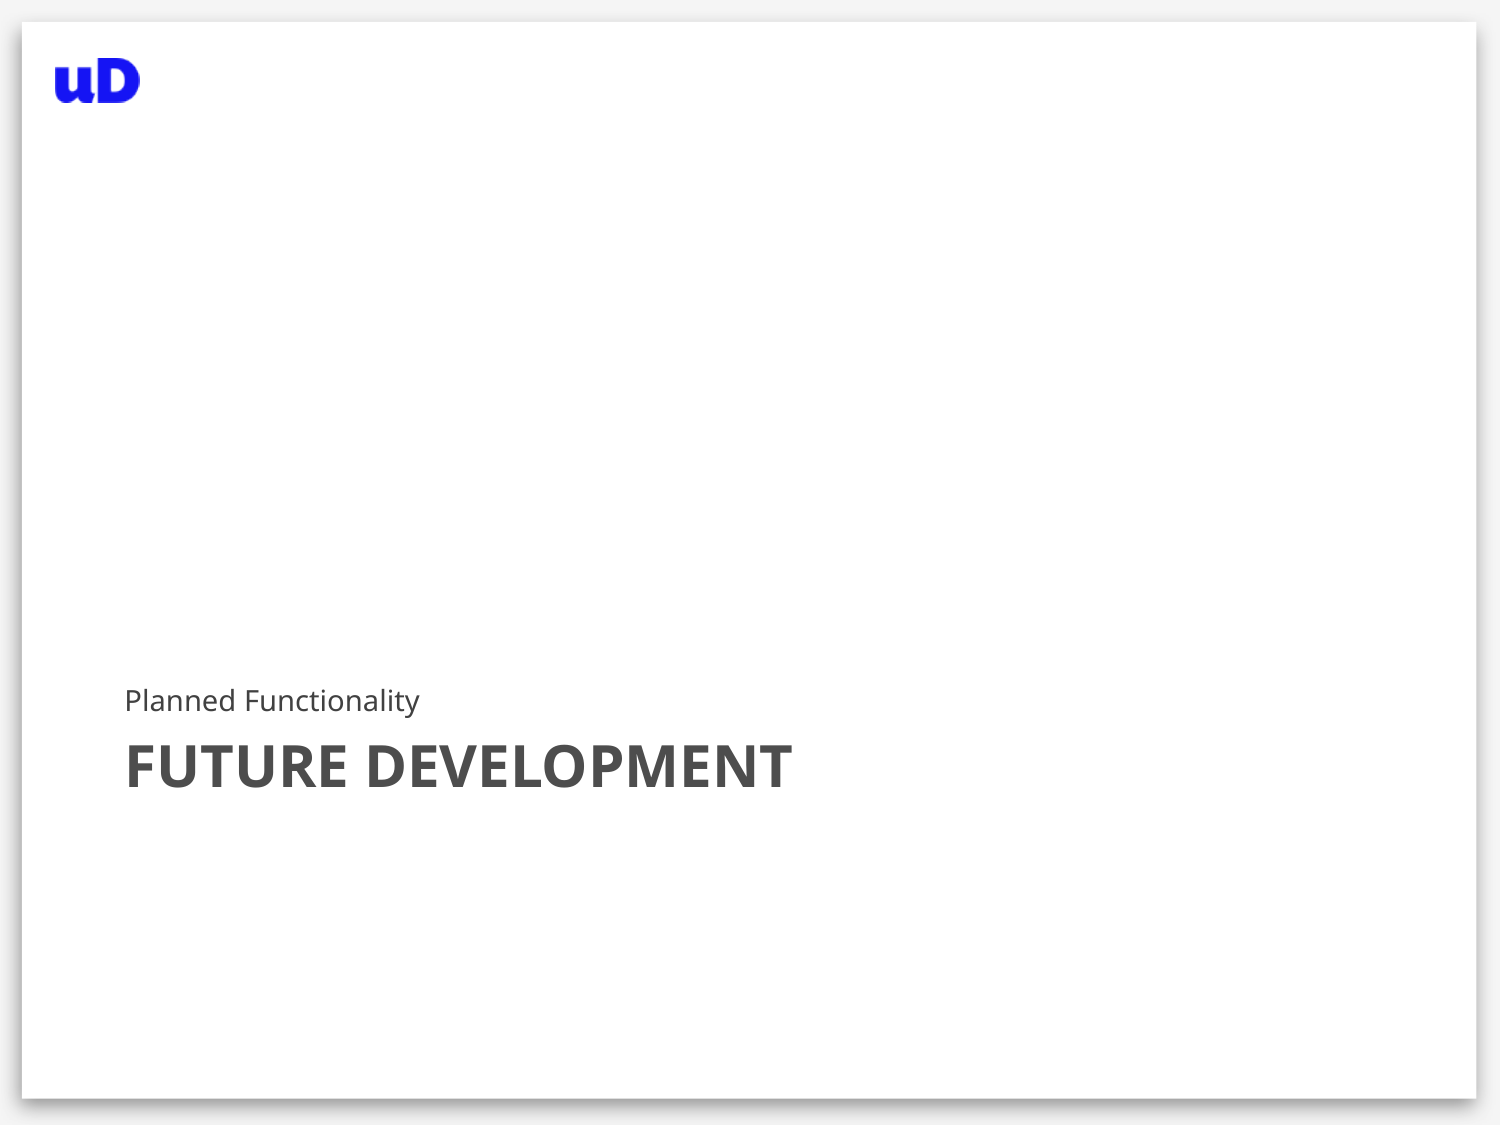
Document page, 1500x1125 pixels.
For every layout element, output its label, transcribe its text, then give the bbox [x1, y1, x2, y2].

picture [55, 58, 140, 103]
title Future development [118, 723, 1394, 947]
list Planned Functionality [118, 476, 1394, 723]
